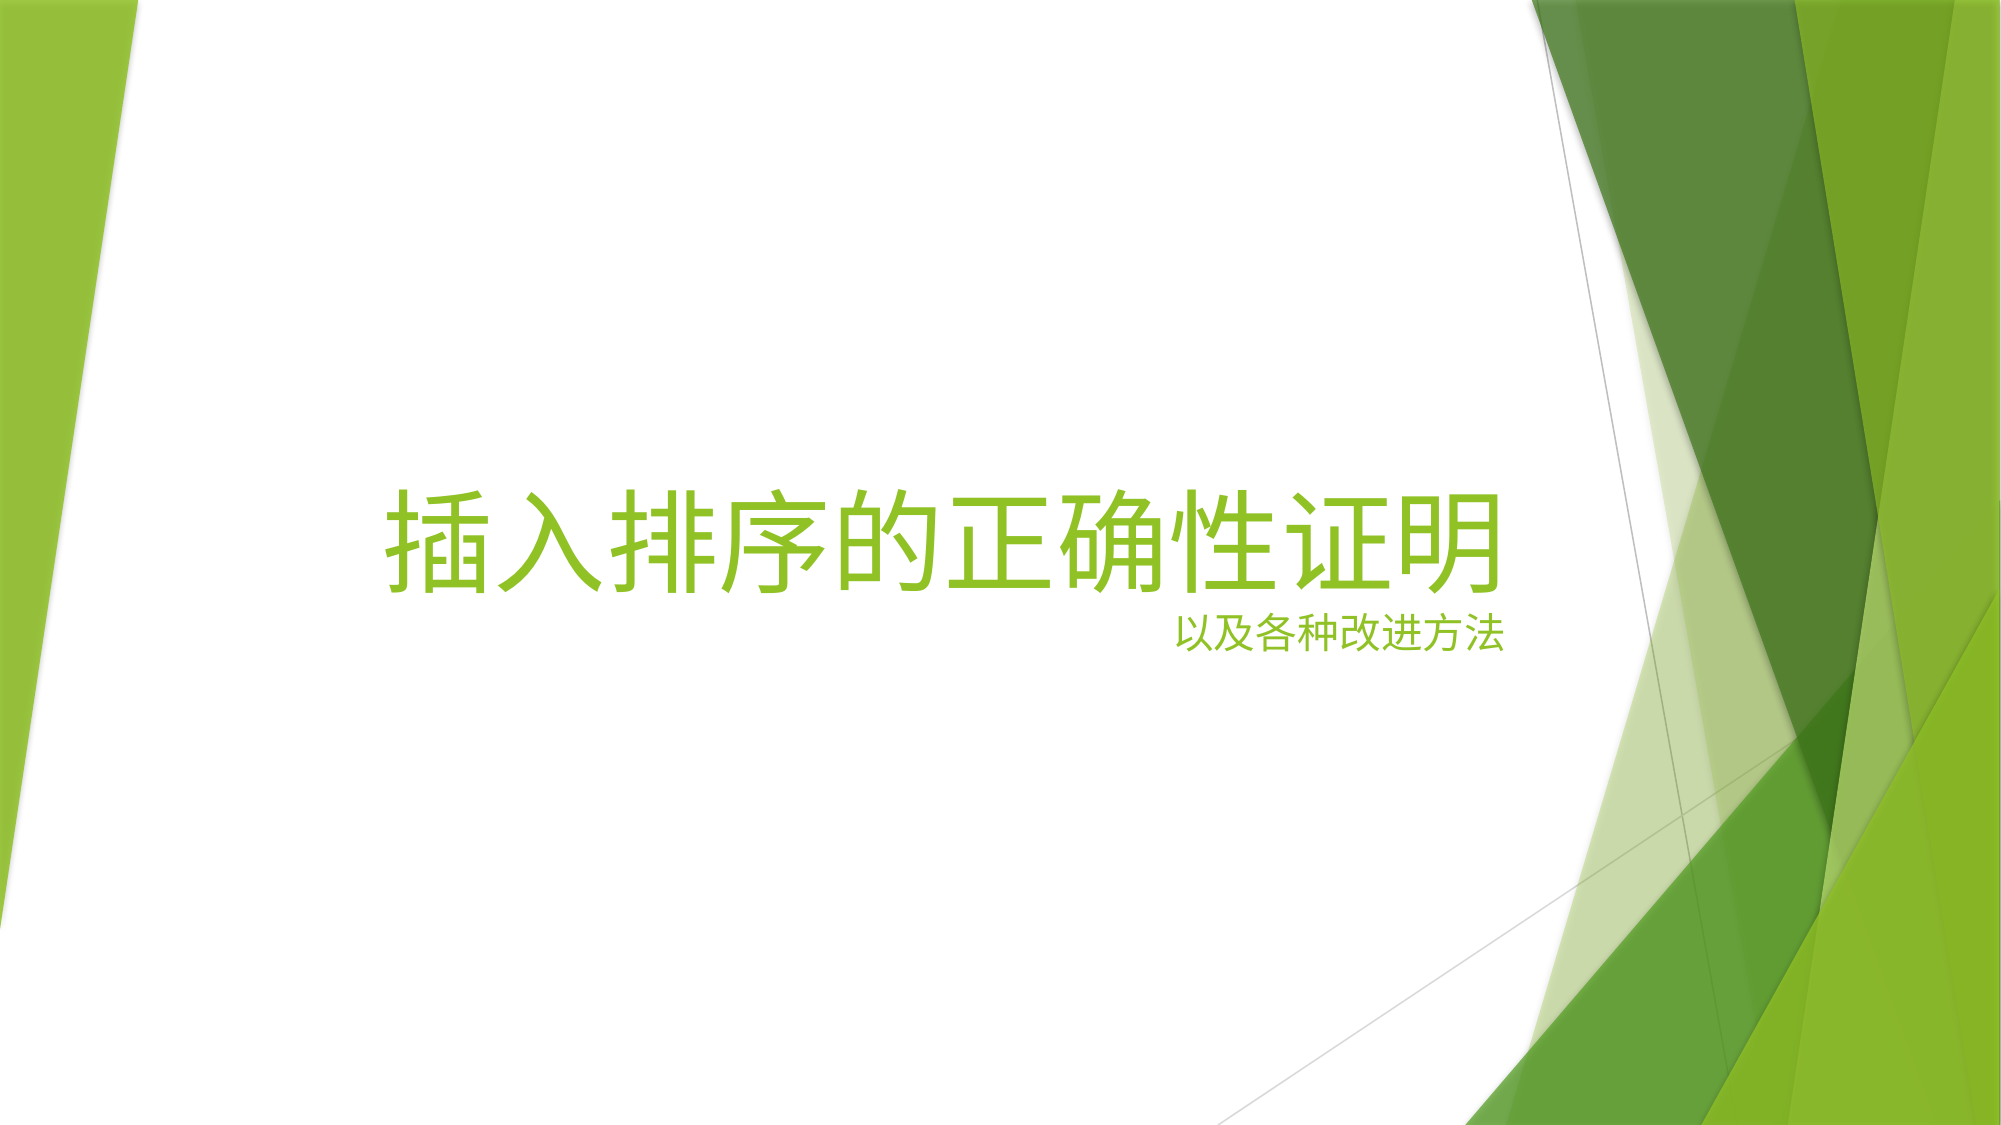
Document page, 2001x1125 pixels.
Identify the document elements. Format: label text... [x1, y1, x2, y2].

title 插入排序的正确性证明 以及各种改进方法 [247, 394, 1522, 665]
